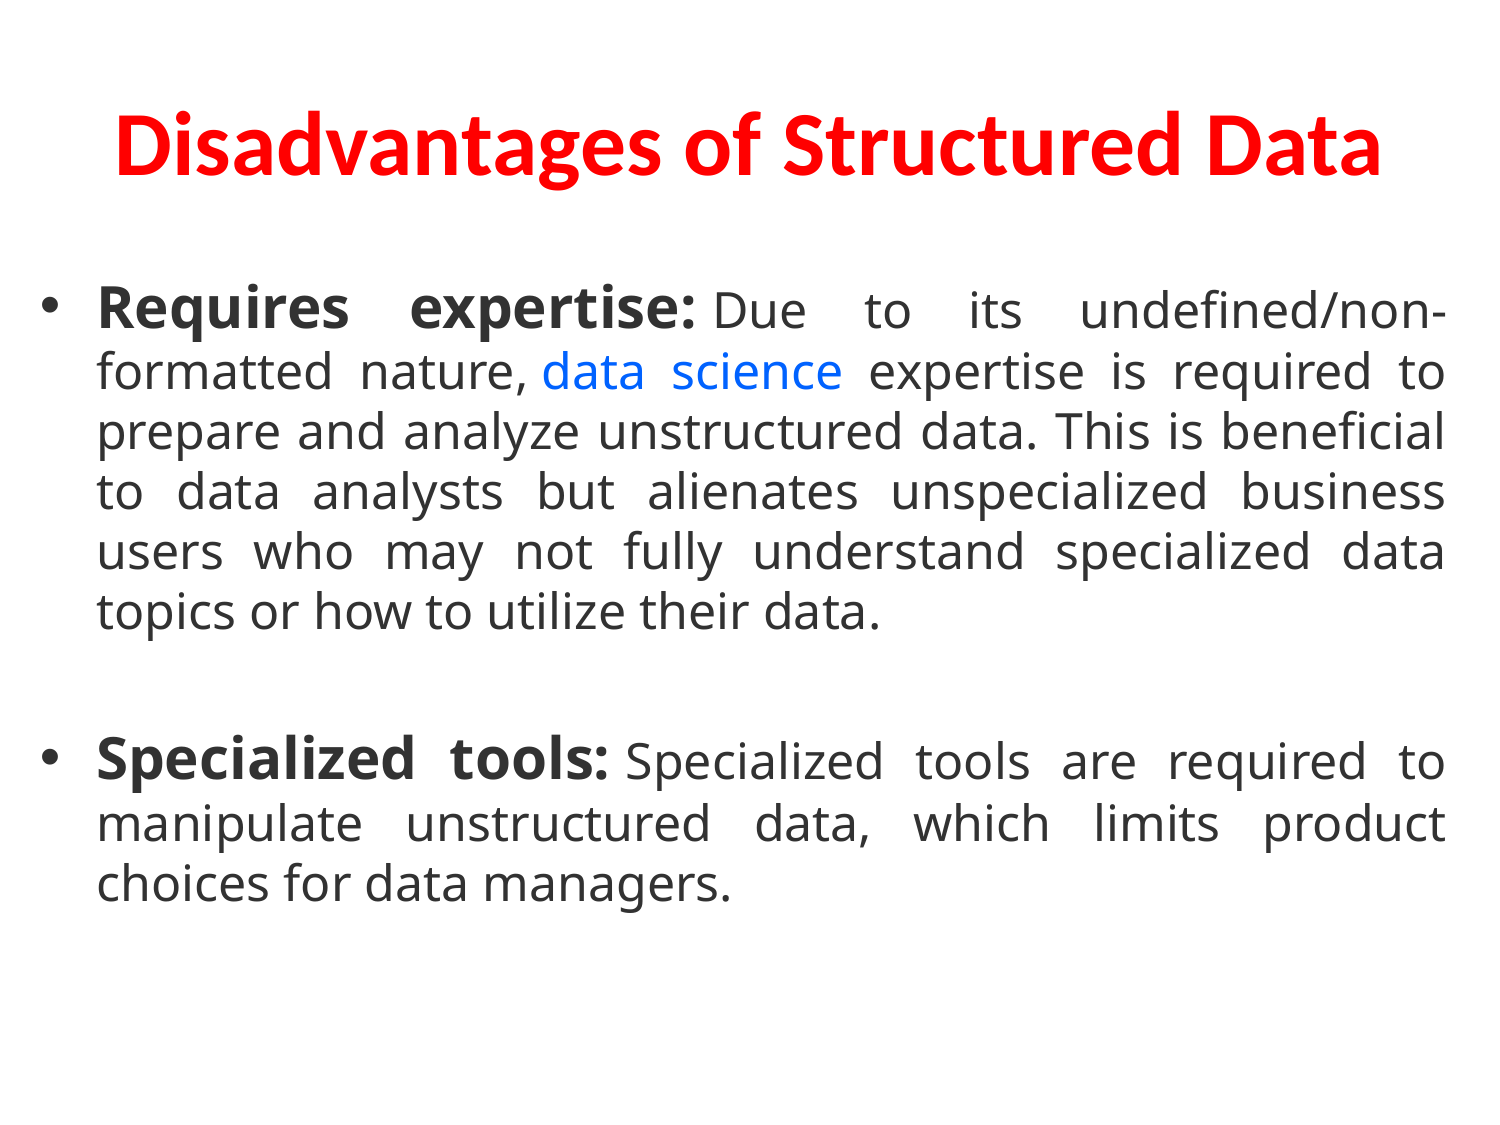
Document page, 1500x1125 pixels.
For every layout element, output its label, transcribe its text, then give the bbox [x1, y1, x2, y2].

title Disadvantages of Structured Data [75, 45, 1425, 233]
list Requires expertise: Due to its undefined/non-formatted nature, data science expertise is required to prepare and analyze unstructured data. This is beneficial to data analysts but alienates unspecialized business users who may not fully understand specialized data topics or how to utilize their data. Specialized tools: Specialized tools are required to manipulate unstructured data, which limits product choices for data managers. [24, 262, 1463, 1005]
